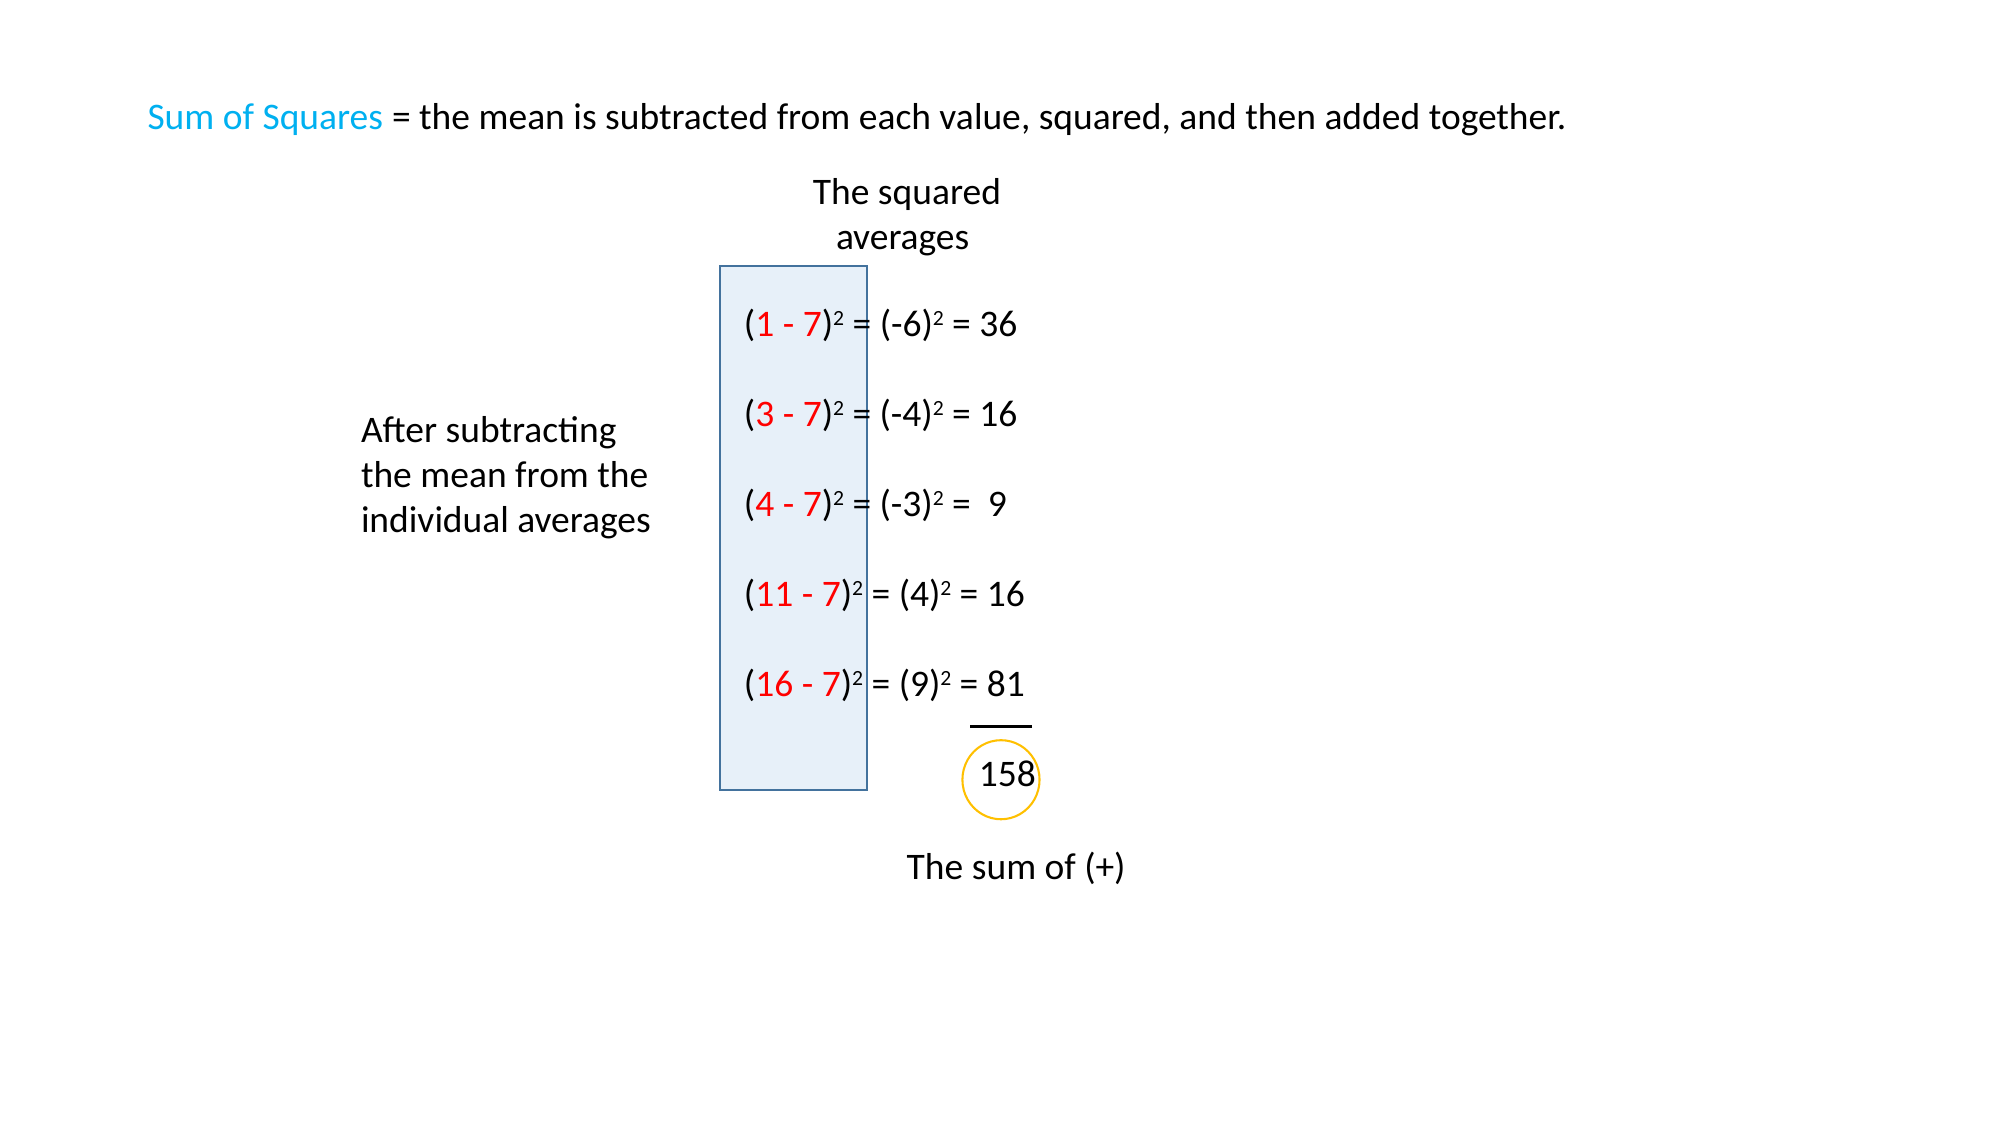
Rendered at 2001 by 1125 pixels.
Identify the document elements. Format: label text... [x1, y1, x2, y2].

text_box [961, 739, 1041, 821]
text_box The sum of (+) [891, 834, 1141, 894]
text_box After subtracting the mean from the individual averages [346, 397, 678, 548]
text_box Sum of Squares = the mean is subtracted from each value, squared, and then added together. [132, 84, 1682, 144]
text_box (1 - 7)2 = (-6)2 = 36 (3 - 7)2 = (-4)2 = 16 (4 - 7)2 = (-3)2 = 9 (11 - 7)2 = (4)2 = 16 (16 - 7)2 = (9)2 = 81 158 [729, 291, 1051, 802]
text_box [719, 265, 868, 791]
text_box The squared averages [788, 159, 1026, 265]
